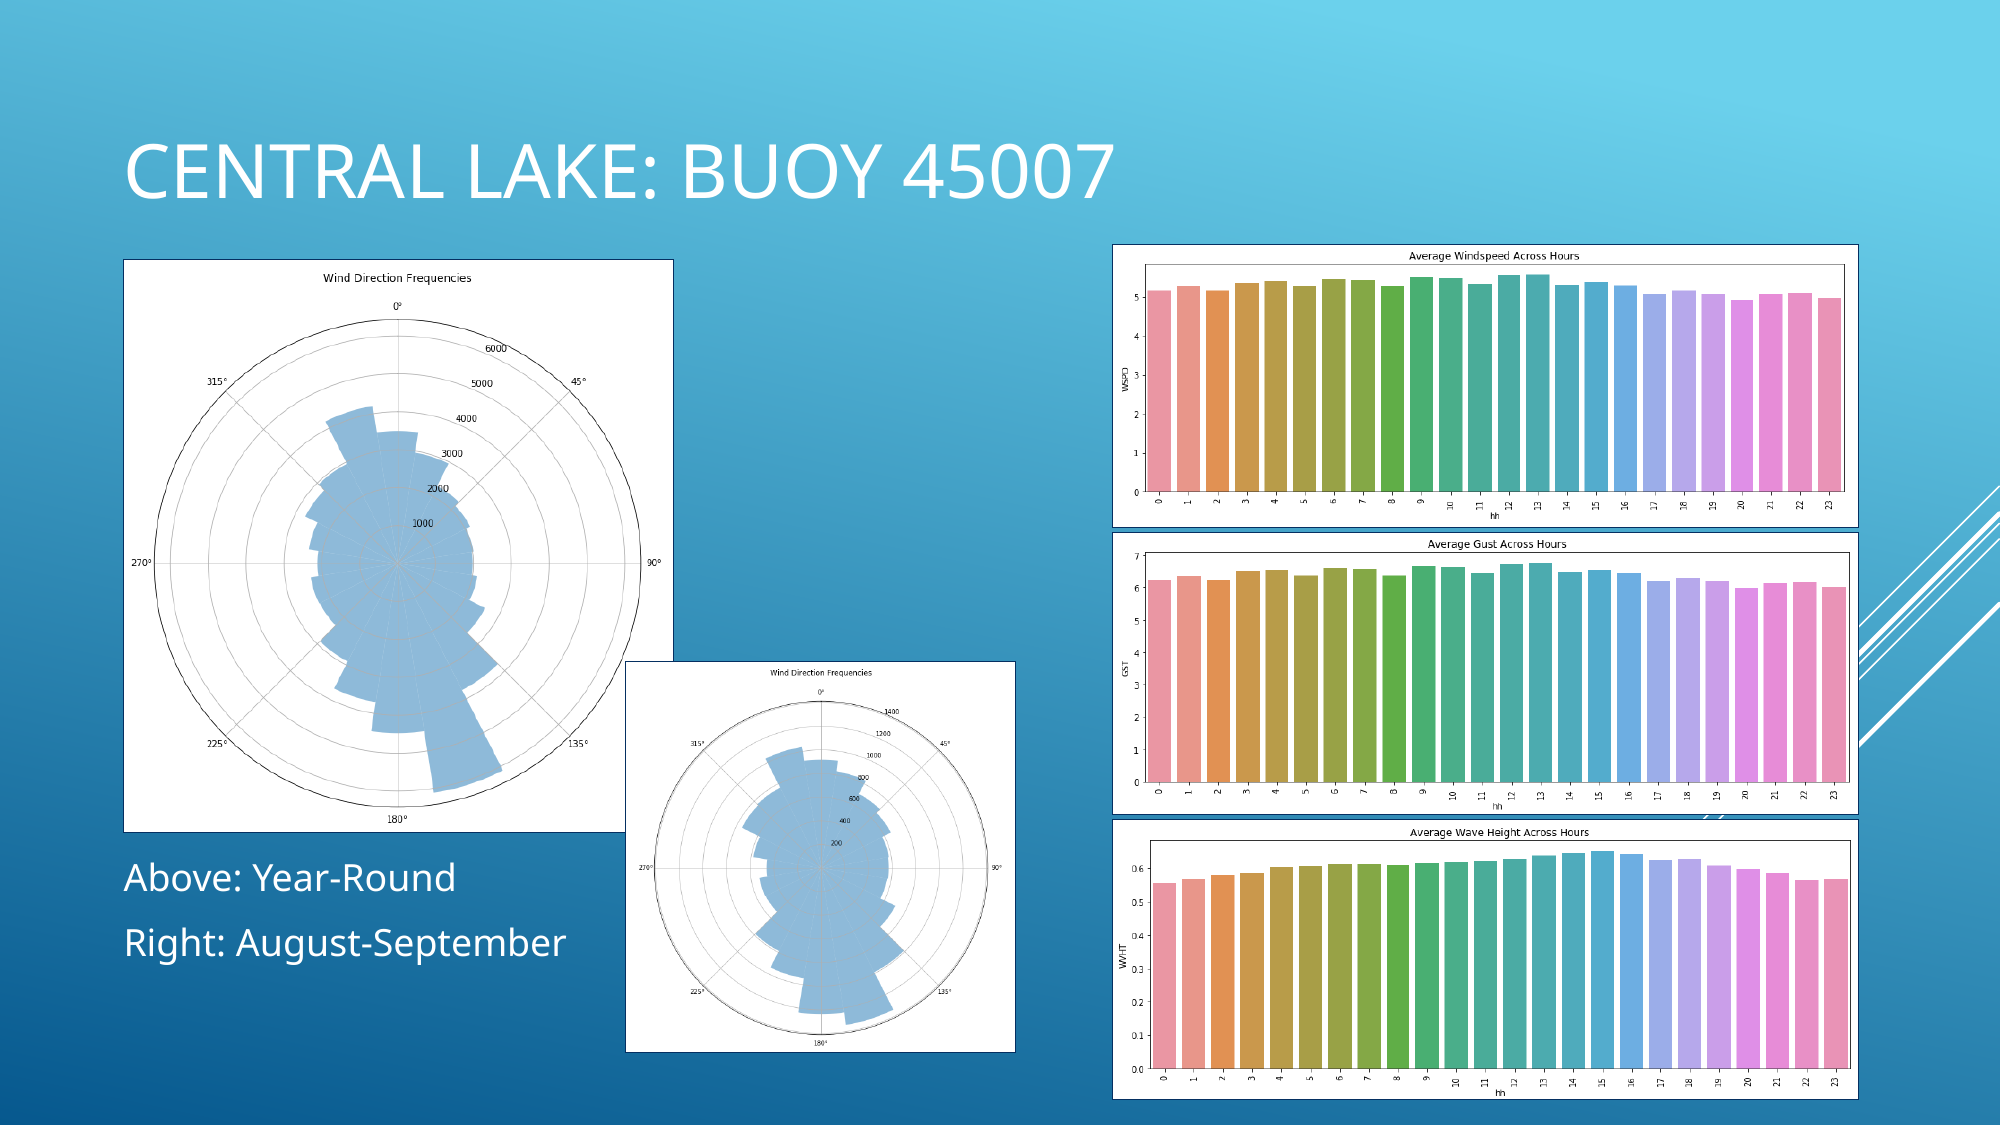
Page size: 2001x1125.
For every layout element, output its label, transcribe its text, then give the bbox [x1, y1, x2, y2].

picture [122, 258, 1016, 1054]
picture [1111, 532, 1859, 815]
picture [1111, 819, 1859, 1100]
title CENTRAL Lake: BUOY 45007 [108, 44, 1724, 292]
list Above: Year-Round Right: August-September [108, 814, 625, 972]
picture [1111, 244, 1859, 528]
